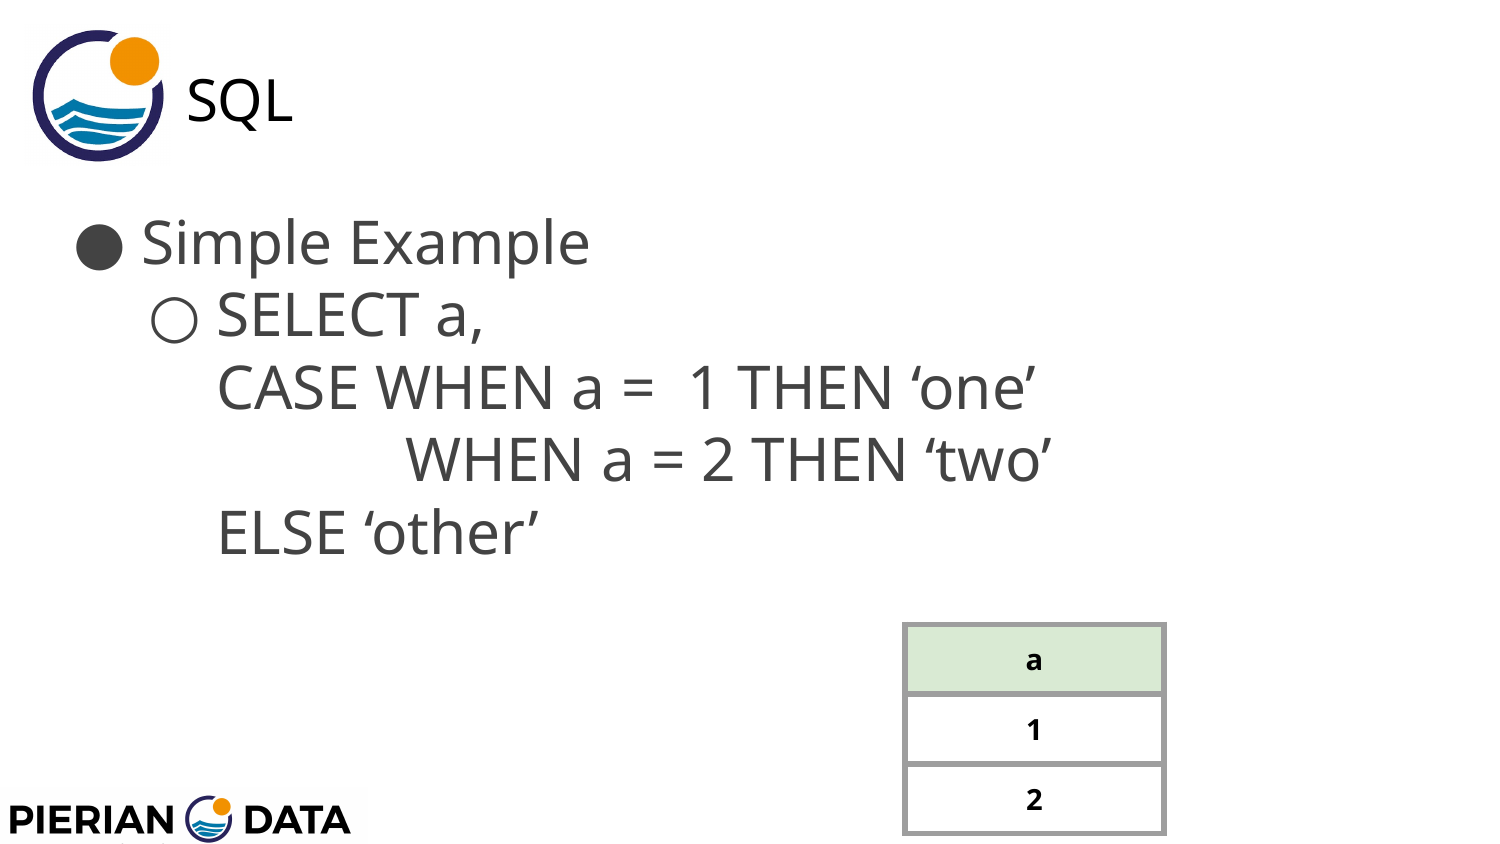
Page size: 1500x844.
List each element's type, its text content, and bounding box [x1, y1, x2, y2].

list Simple Example SELECT a, CASE WHEN a = 1 THEN ‘one’ WHEN a = 2 THEN ‘two’ ELSE ‘other’ [51, 189, 1476, 750]
table_header a [908, 627, 1161, 691]
table_cell 2 [908, 767, 1161, 831]
table_cell 1 [908, 697, 1161, 761]
picture [24, 24, 172, 167]
picture [0, 787, 368, 844]
title SQL [176, 48, 1449, 143]
